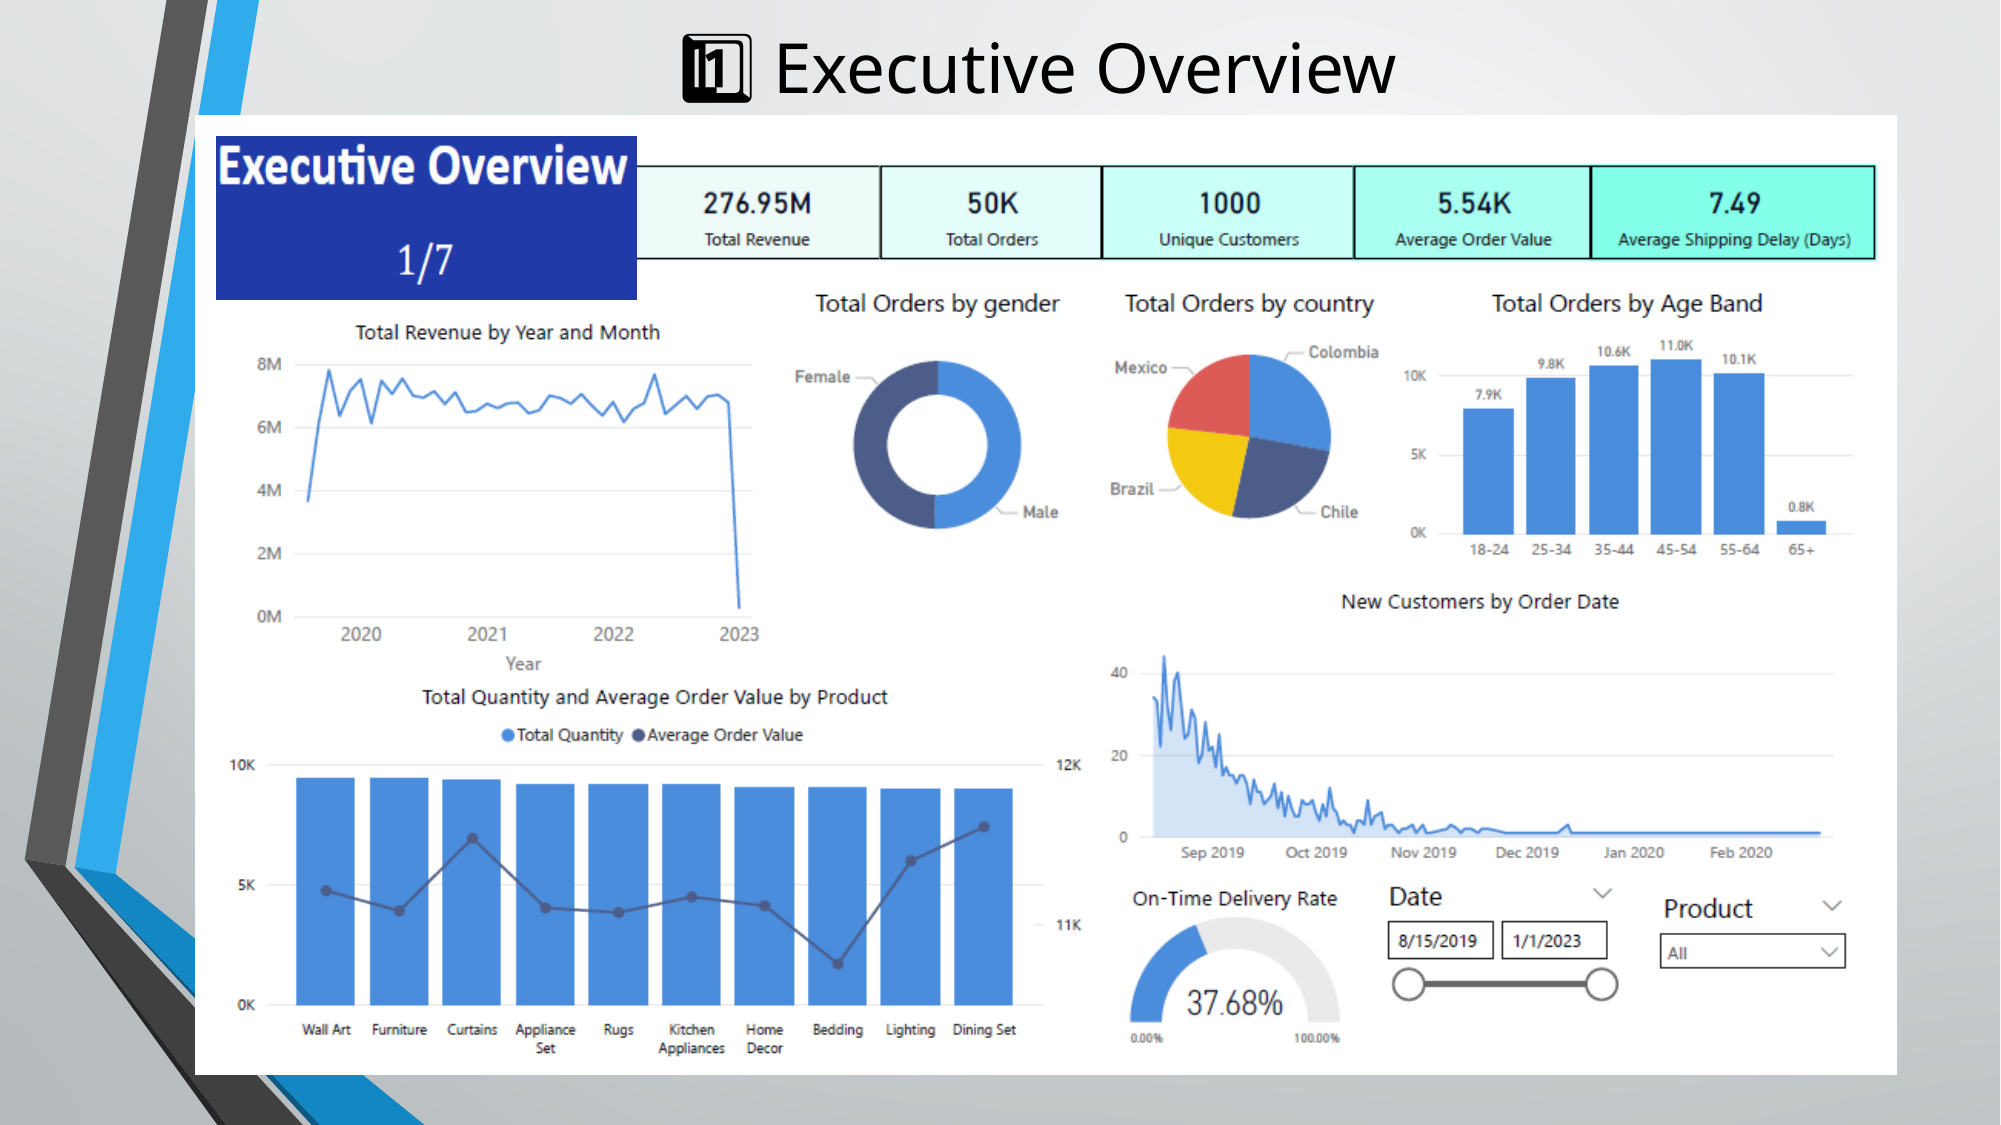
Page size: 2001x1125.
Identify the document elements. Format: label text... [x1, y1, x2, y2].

picture [216, 136, 638, 301]
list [195, 114, 1898, 1075]
title 1️⃣ Executive Overview [216, 16, 1860, 114]
